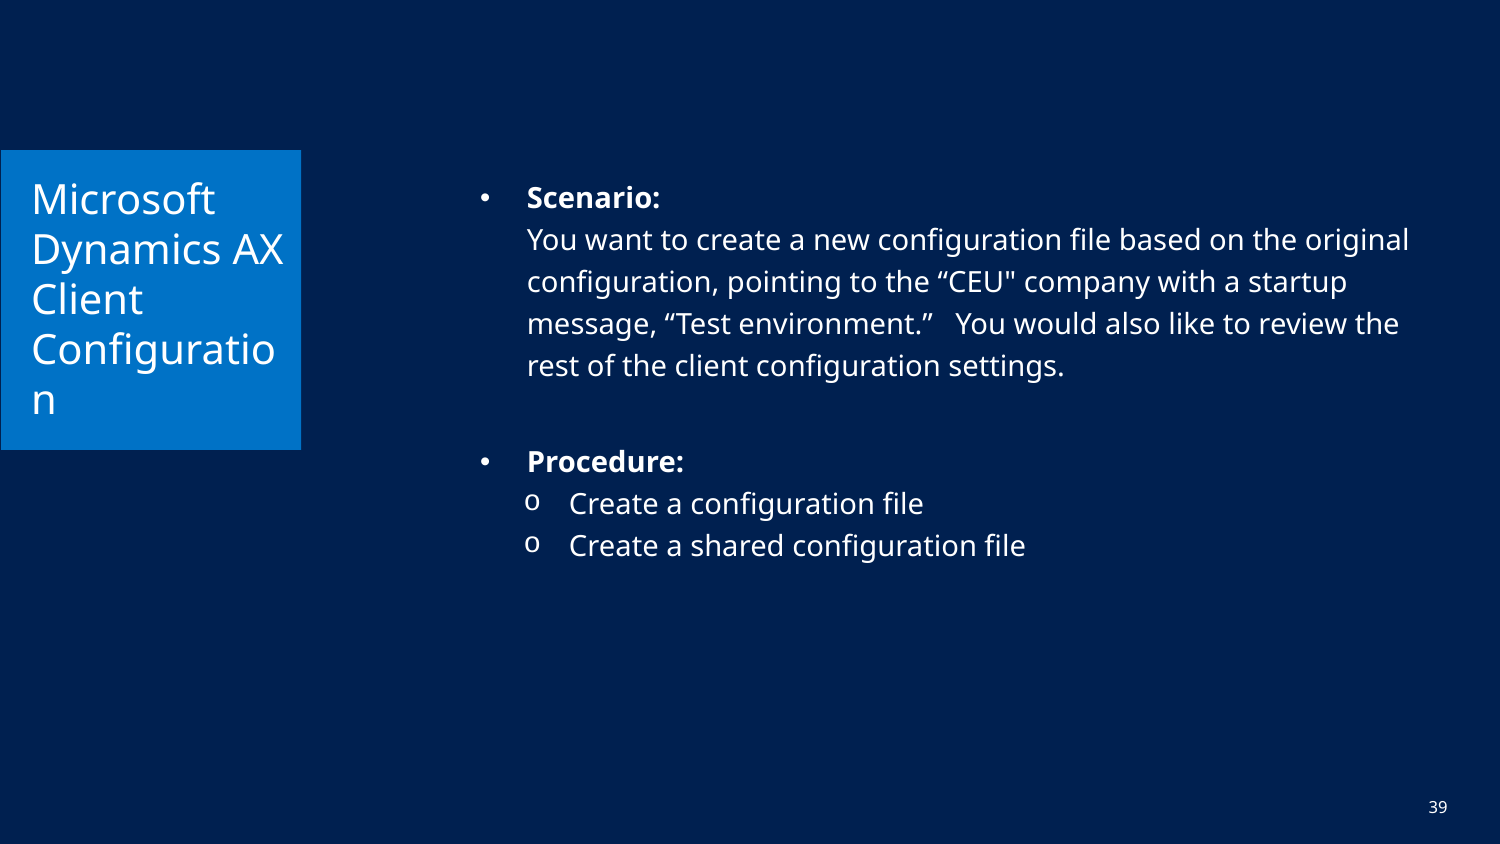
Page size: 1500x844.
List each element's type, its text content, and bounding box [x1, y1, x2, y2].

list Scenario: You want to create a new configuration file based on the original configuration, pointing to the “CEU" company with a startup message, “Test environment.” You would also like to review the rest of the client configuration settings. Procedure: Create a configuration file Create a shared configuration file [450, 150, 1463, 772]
slide_number 39 [1112, 782, 1463, 827]
title Microsoft Dynamics AX Client Configuration [1, 150, 302, 450]
